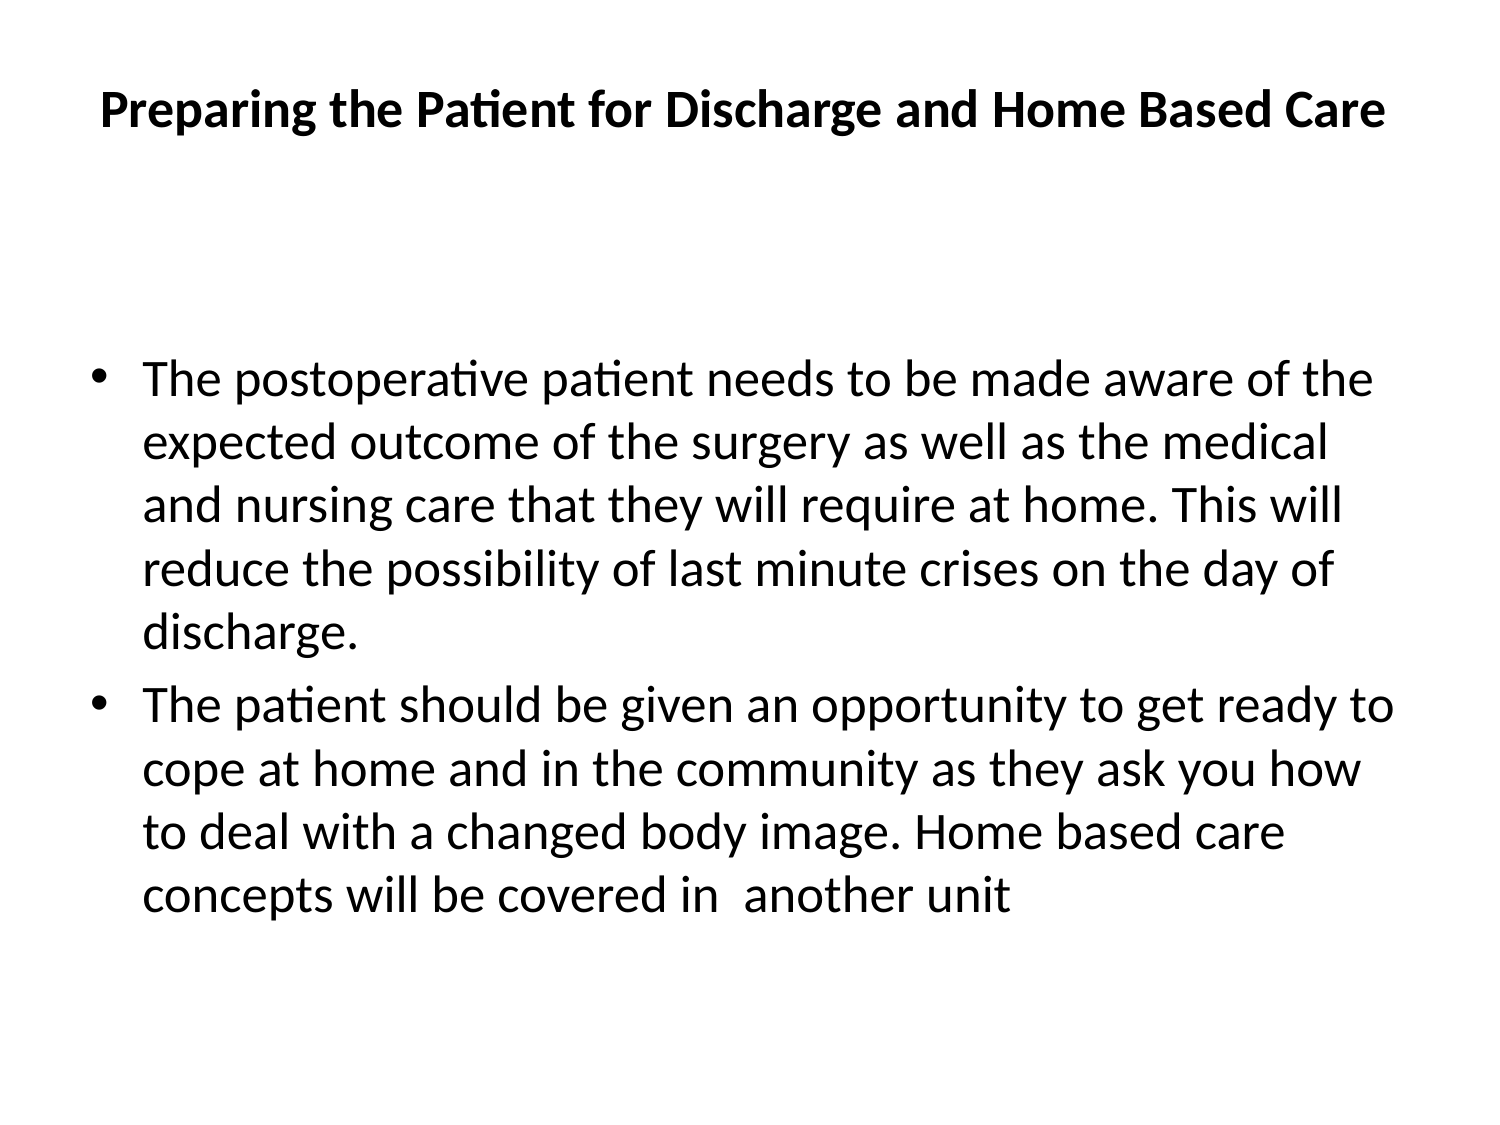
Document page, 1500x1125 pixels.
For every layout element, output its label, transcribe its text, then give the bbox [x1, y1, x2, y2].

list The postoperative patient needs to be made aware of the expected outcome of the surgery as well as the medical and nursing care that they will require at home. This will reduce the possibility of last minute crises on the day of discharge. The patient should be given an opportunity to get ready to cope at home and in the community as they ask you how to deal with a changed body image. Home based care concepts will be covered in another unit [75, 262, 1425, 1005]
title Preparing the Patient for Discharge and Home Based Care [75, 45, 1425, 233]
